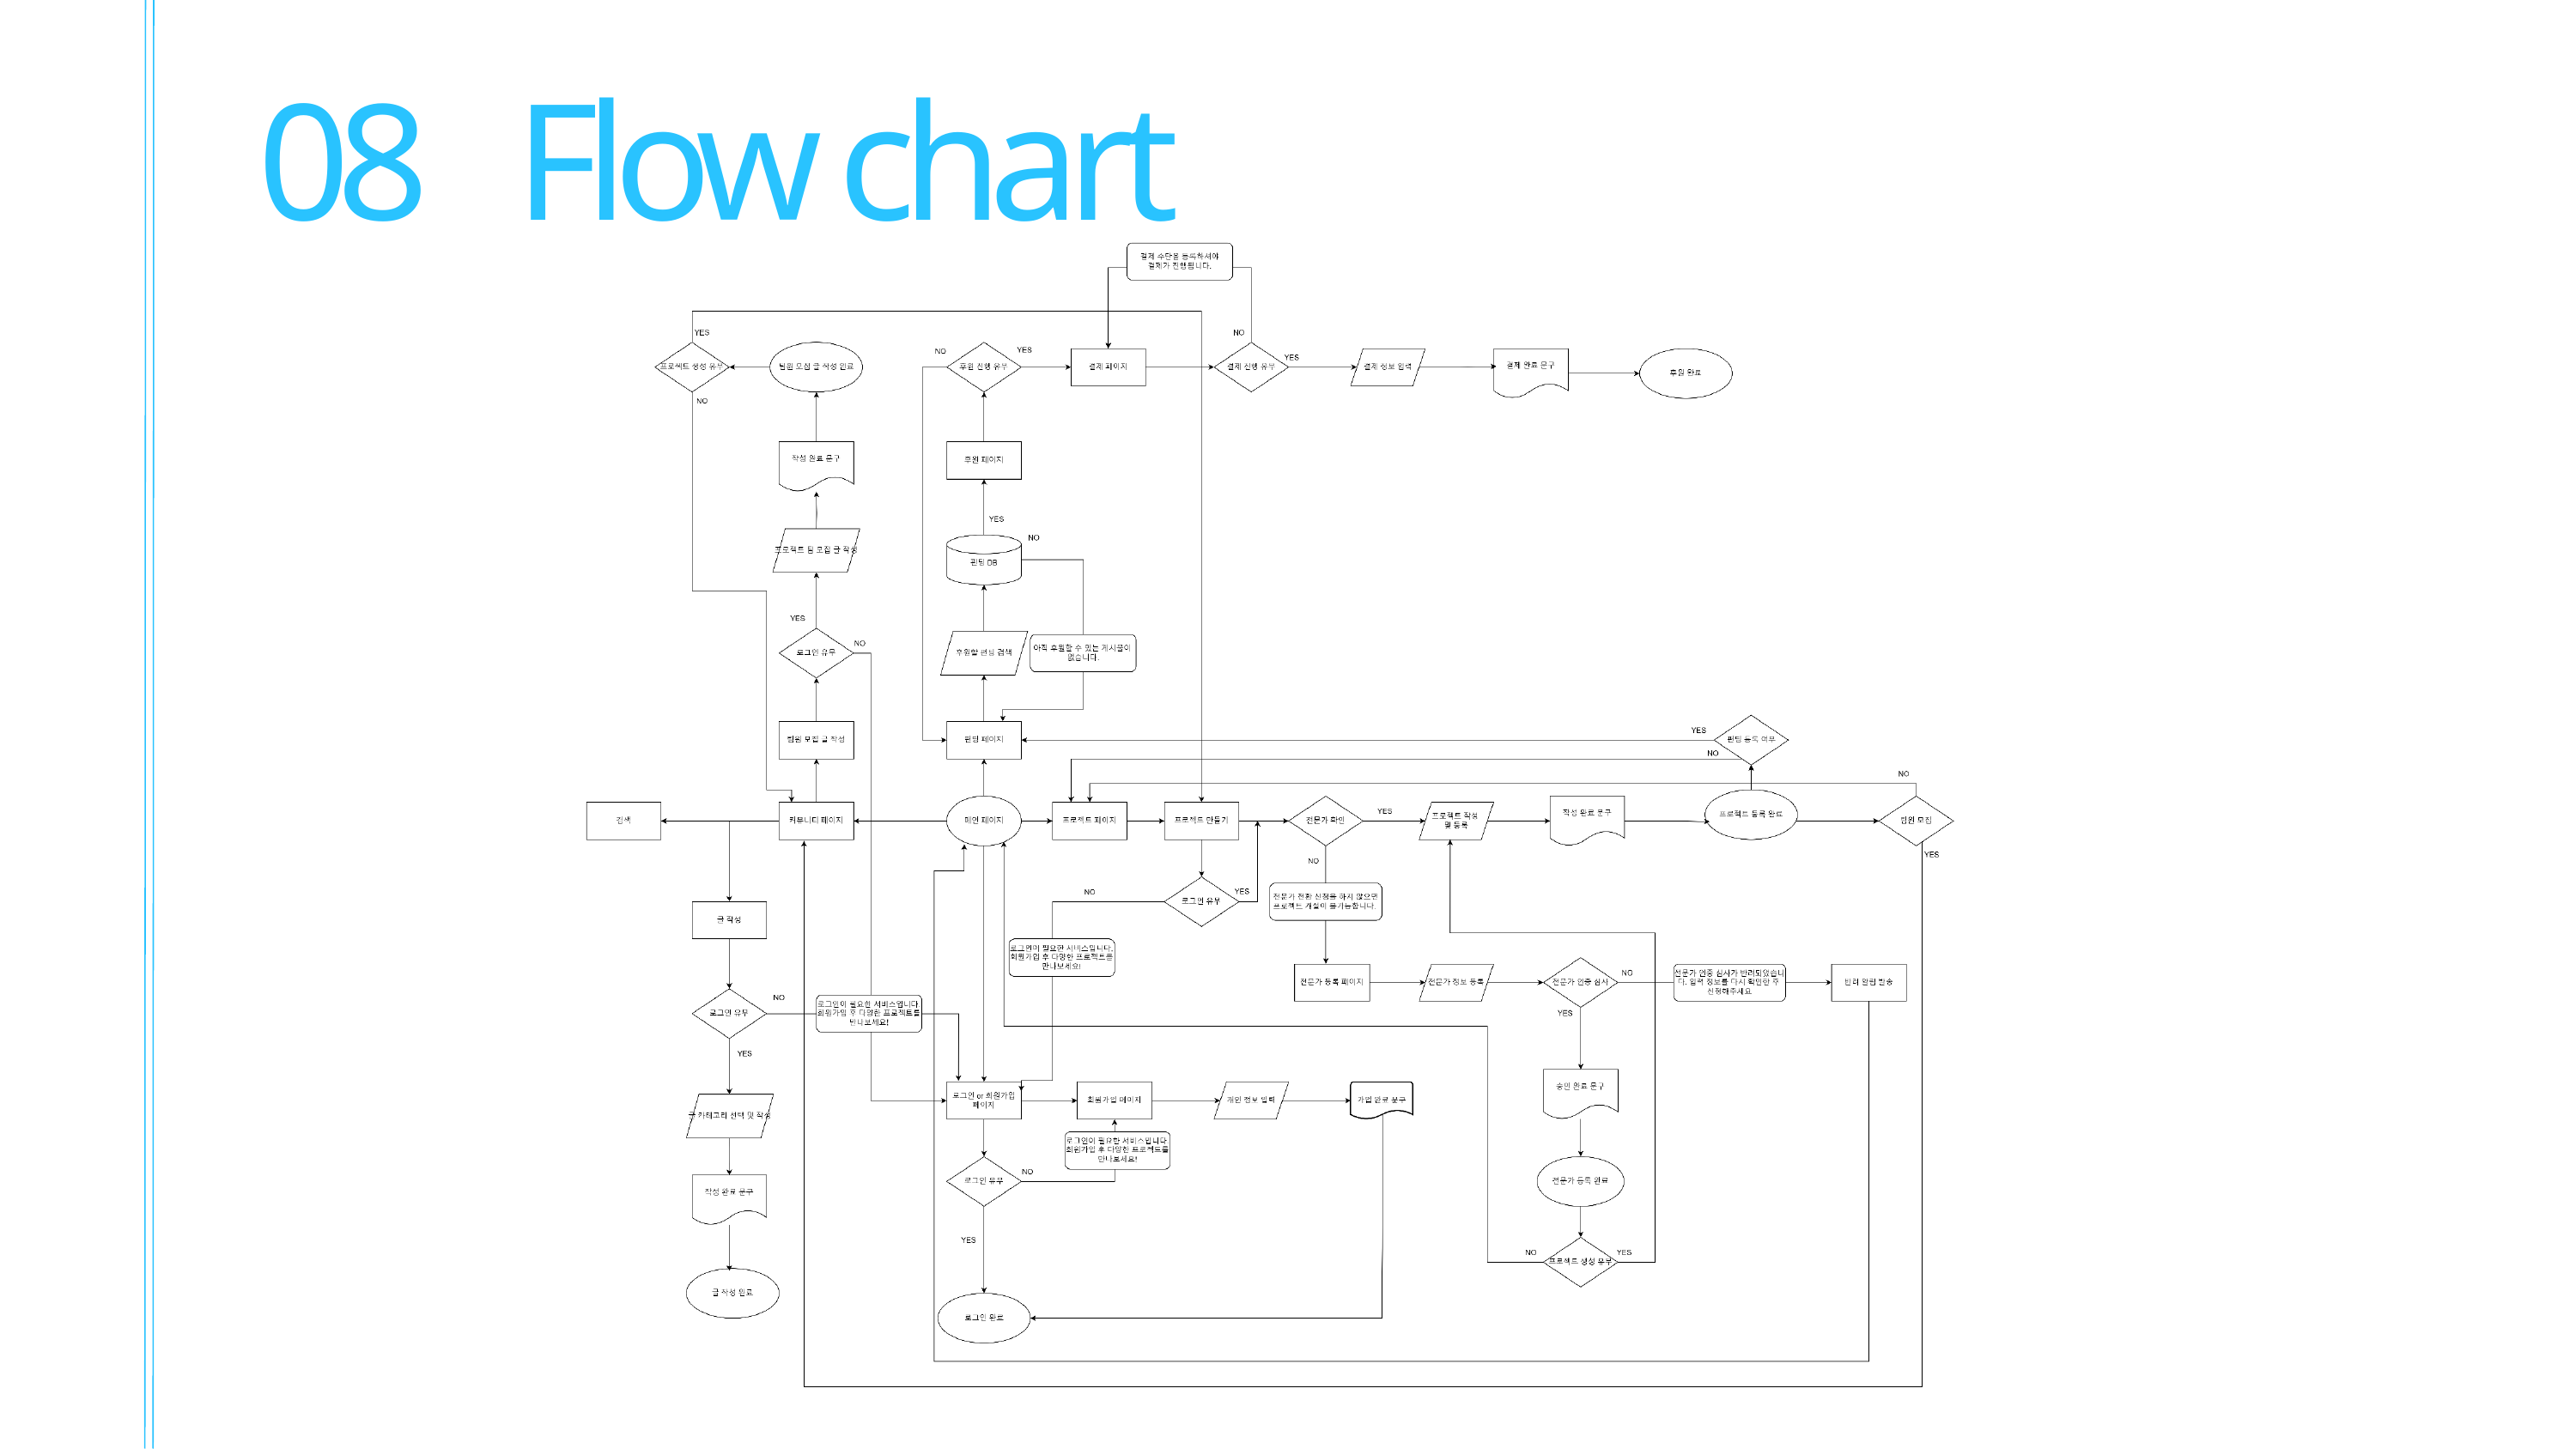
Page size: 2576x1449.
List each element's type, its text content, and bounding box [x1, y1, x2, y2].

text_box 08 Flow chart [258, 27, 1904, 252]
picture [579, 236, 1960, 1398]
